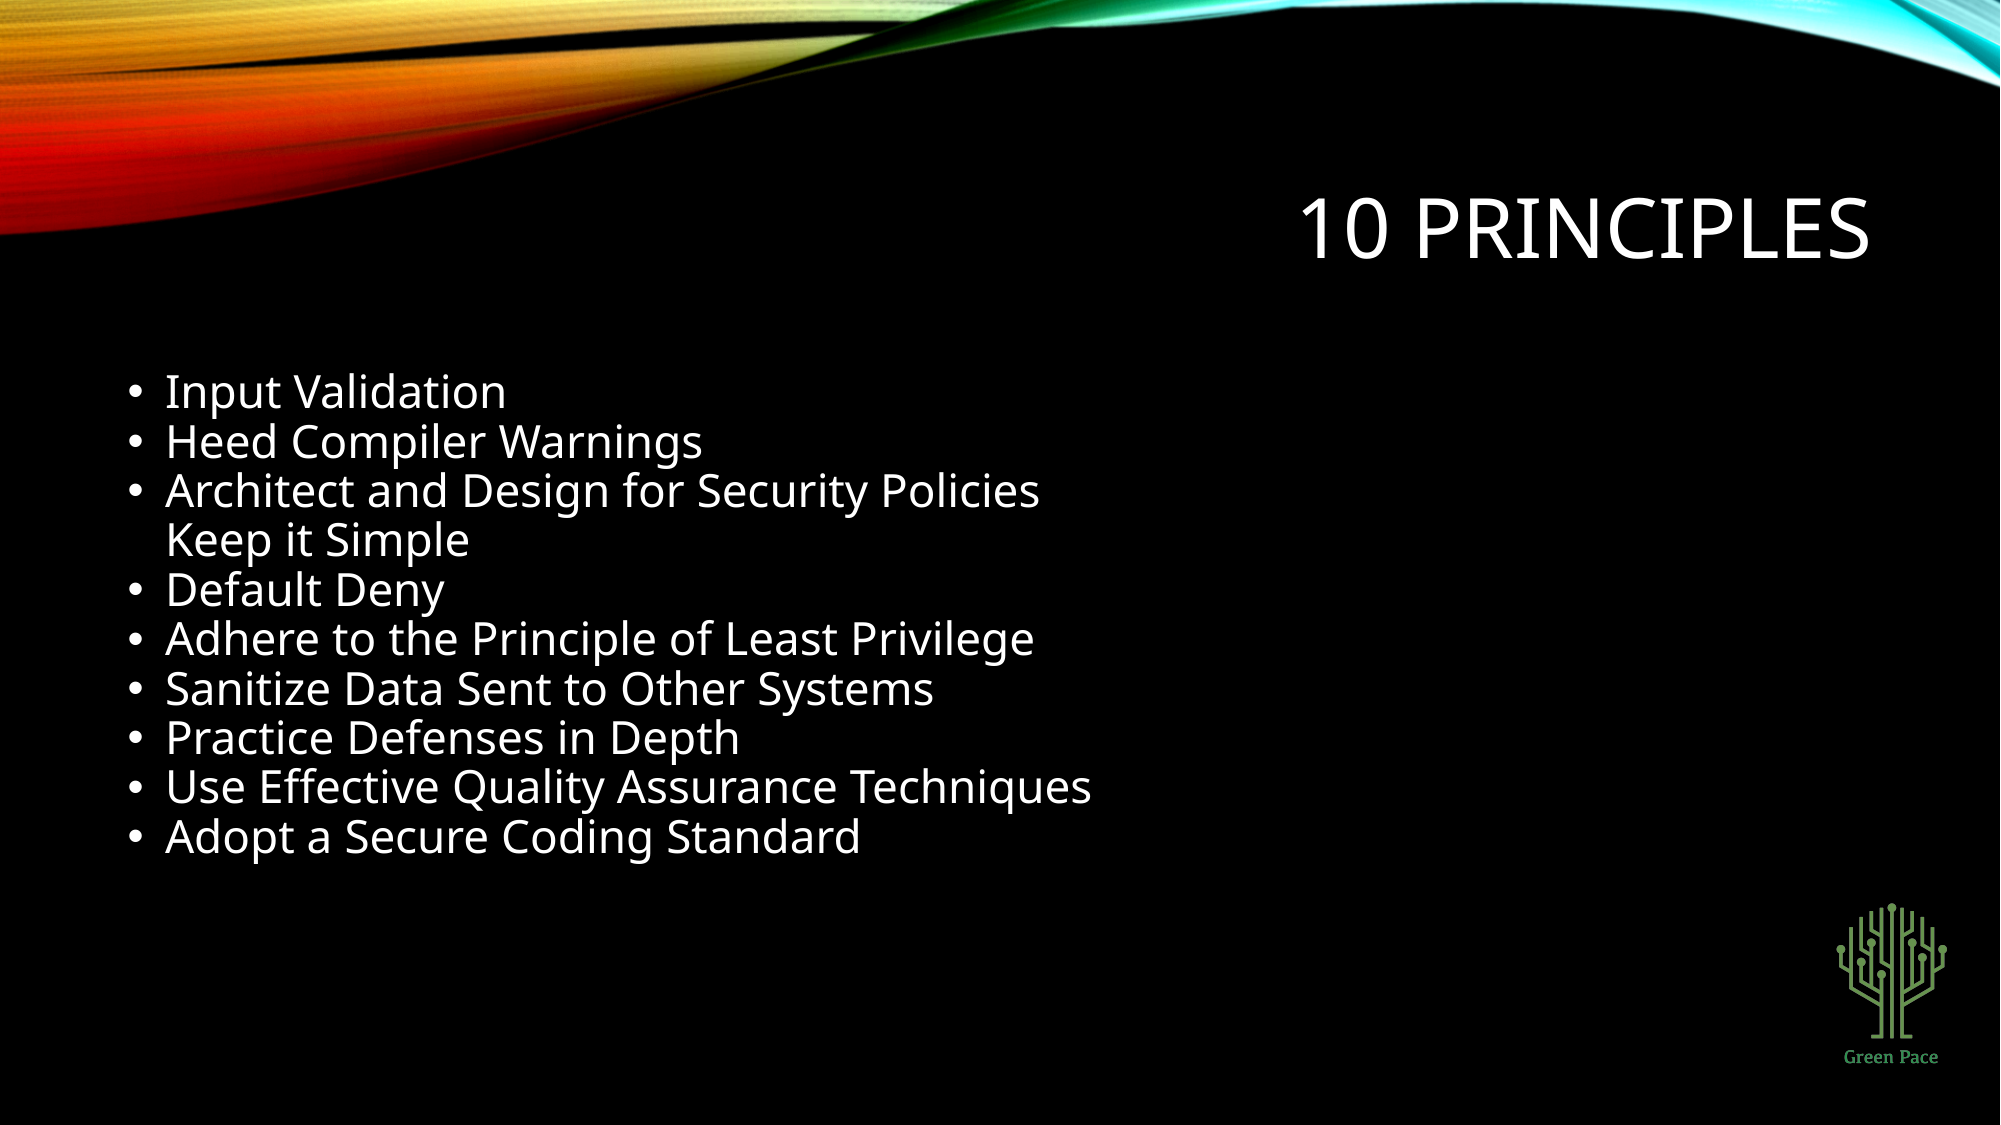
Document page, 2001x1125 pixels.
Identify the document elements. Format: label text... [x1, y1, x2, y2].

picture [1817, 892, 1964, 1082]
list Input Validation Heed Compiler Warnings Architect and Design for Security Policies Keep it Simple Default Deny Adhere to the Principle of Least Privilege Sanitize Data Sent to Other Systems Practice Defenses in Depth Use Effective Quality Assurance Techniques Adopt a Secure Coding Standard [112, 361, 1888, 1022]
picture [0, 0, 2000, 237]
title 10 PRINCIPLES [474, 125, 1888, 338]
